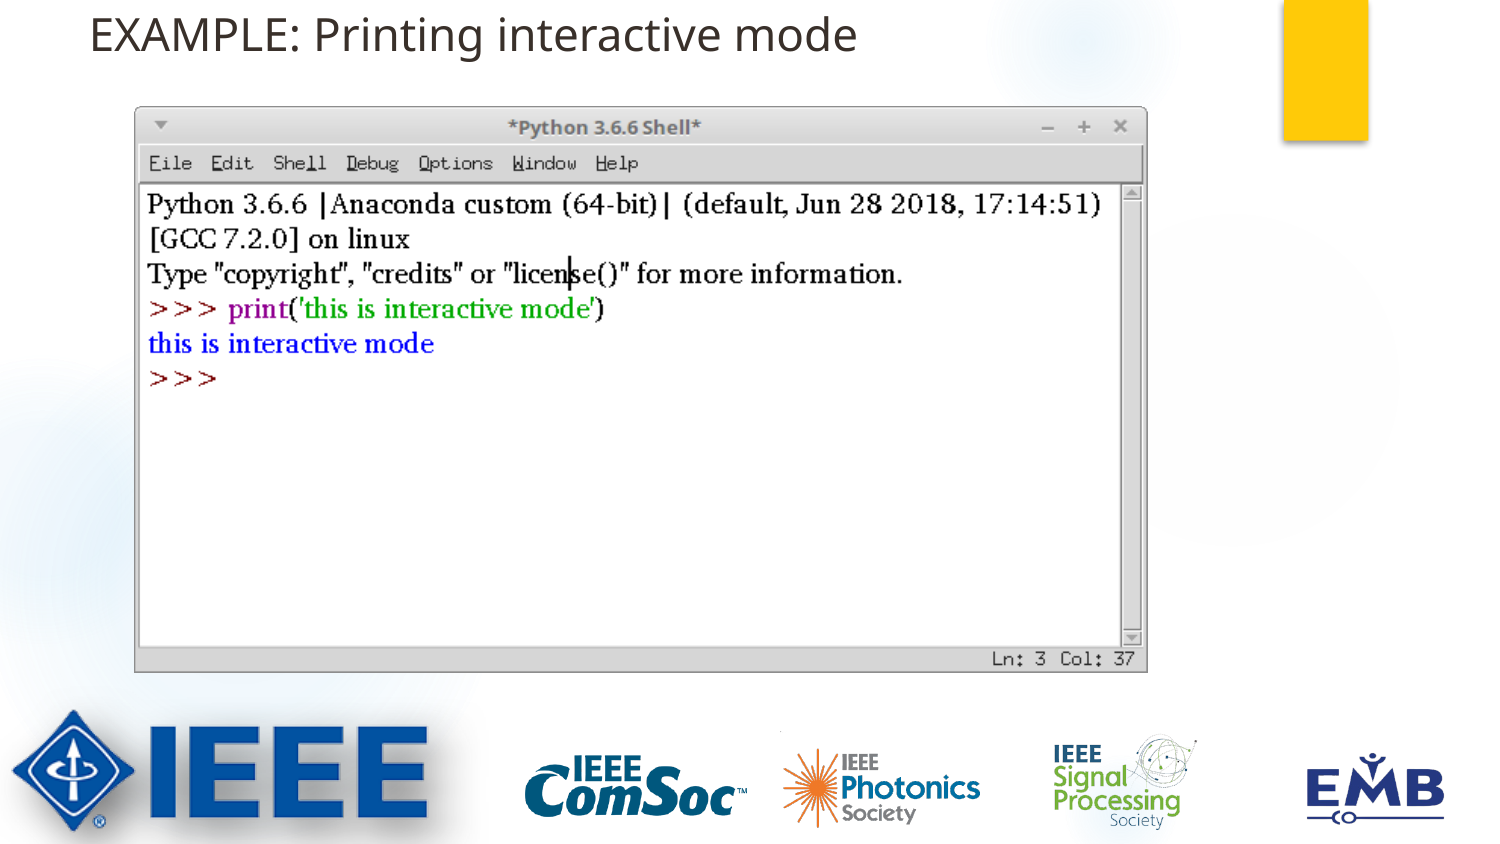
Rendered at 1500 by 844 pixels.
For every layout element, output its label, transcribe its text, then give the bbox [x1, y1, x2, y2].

title EXAMPLE: Printing interactive mode [77, 0, 1235, 173]
picture [1293, 729, 1456, 844]
picture [779, 731, 984, 844]
picture [1043, 729, 1206, 844]
picture [522, 729, 749, 843]
picture [0, 106, 1148, 844]
